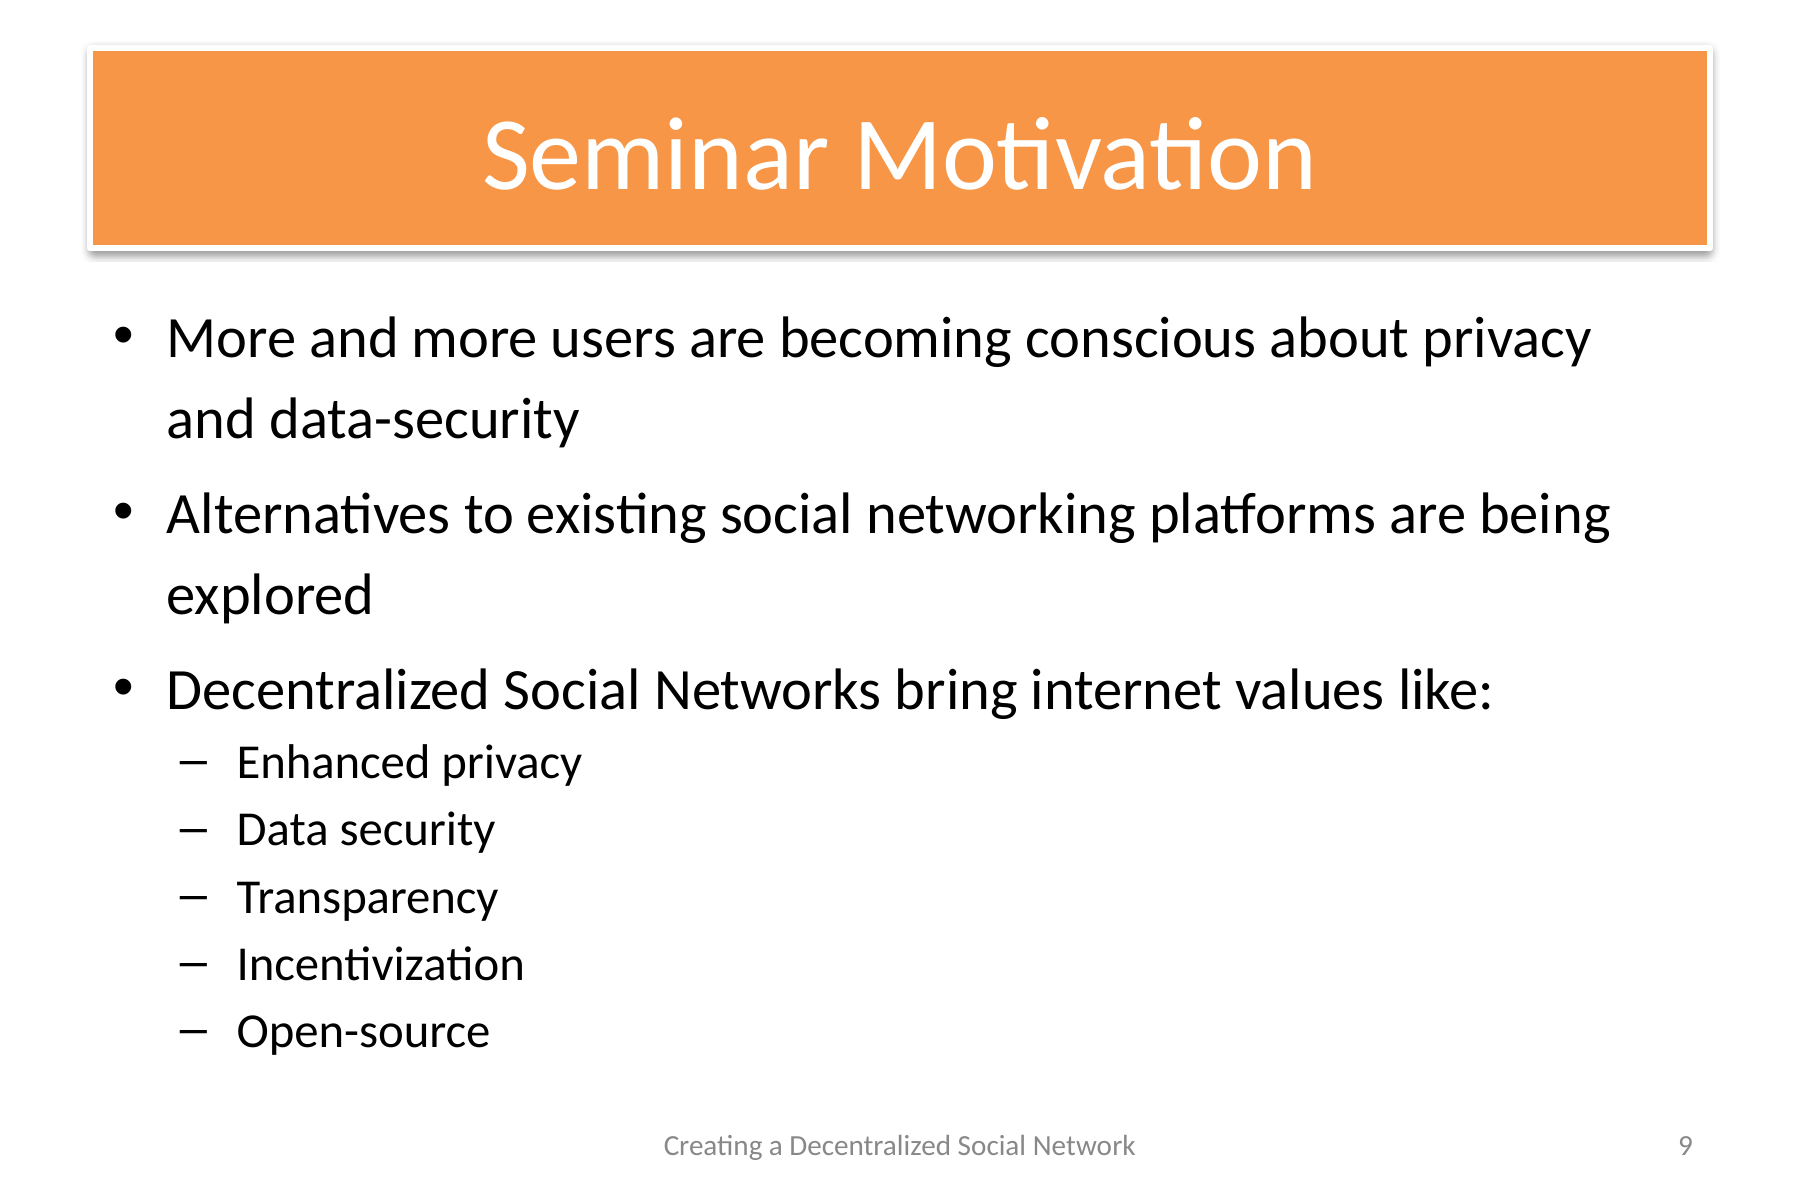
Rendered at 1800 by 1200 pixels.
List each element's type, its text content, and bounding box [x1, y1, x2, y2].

list More and more users are becoming conscious about privacy and data-security Alternatives to existing social networking platforms are being explored Decentralized Social Networks bring internet values like: Enhanced privacy Data security Transparency Incentivization Open-source [90, 279, 1710, 1072]
title Seminar Motivation [90, 48, 1710, 249]
footer Creating a Decentralized Social Network [615, 1112, 1185, 1177]
slide_number 9 [1290, 1112, 1710, 1177]
